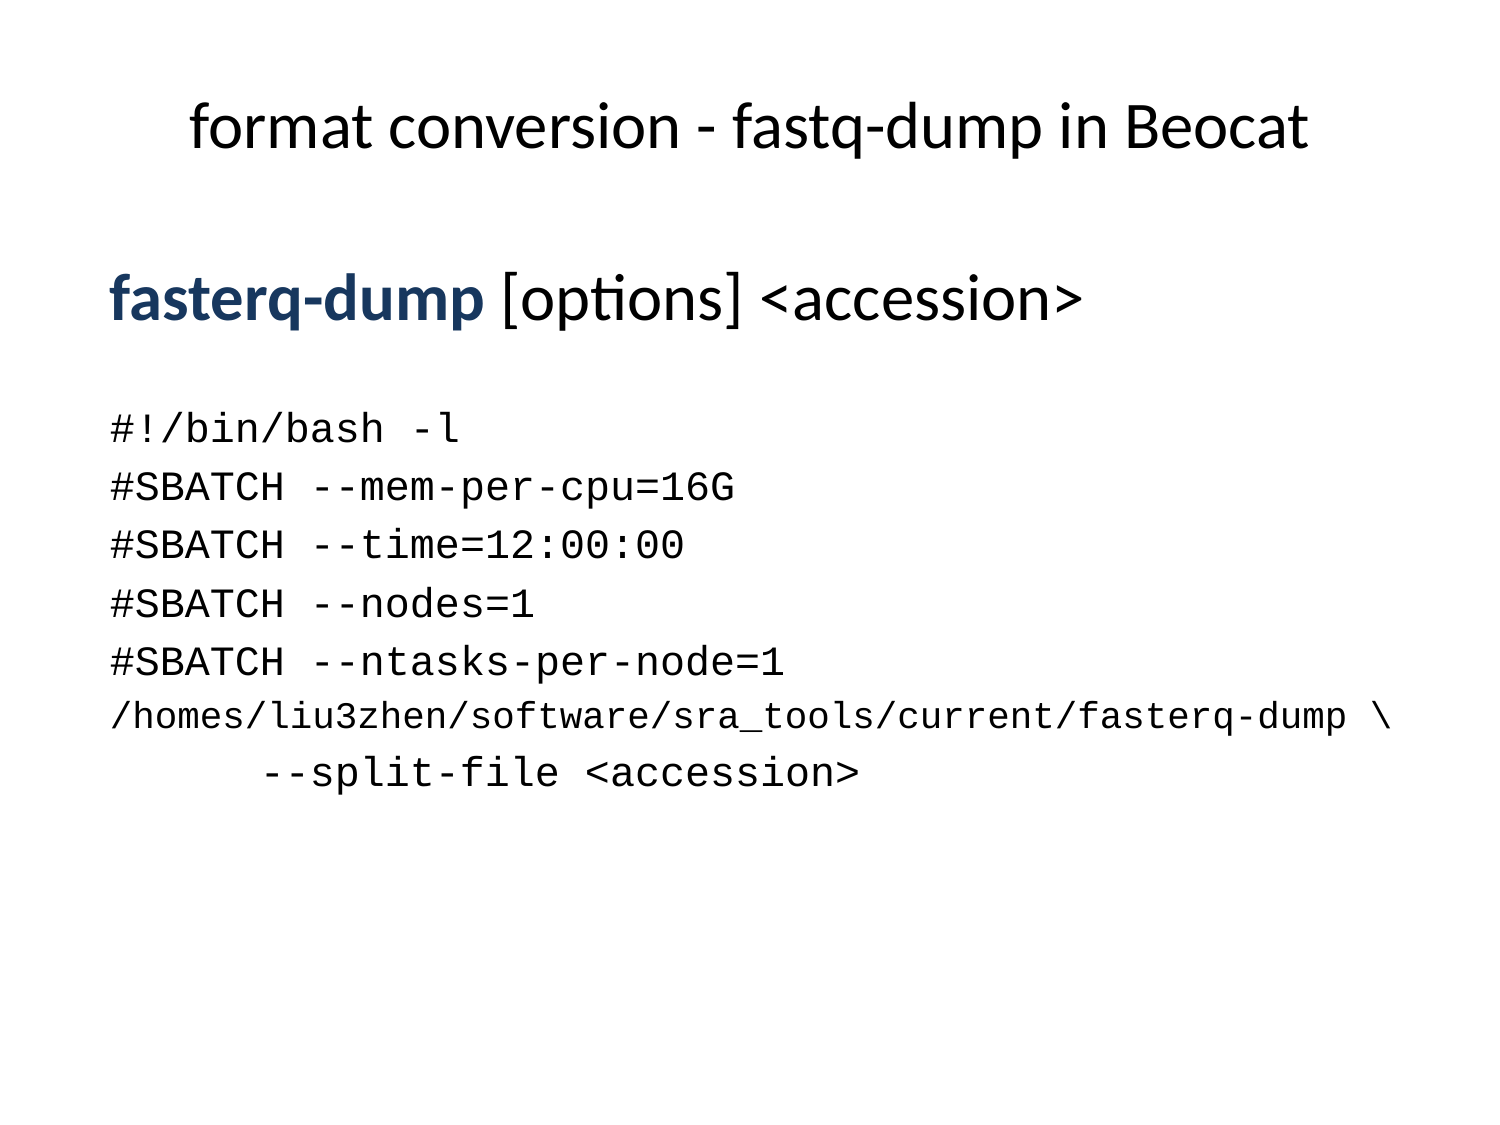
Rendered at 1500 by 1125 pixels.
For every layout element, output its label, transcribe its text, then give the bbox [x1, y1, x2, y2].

title format conversion - fastq-dump in Beocat [75, 45, 1425, 199]
list fasterq-dump [options] <accession> #!/bin/bash -l #SBATCH --mem-per-cpu=16G #SBATCH --time=12:00:00 #SBATCH --nodes=1 #SBATCH --ntasks-per-node=1 /homes/liu3zhen/software/sra_tools/current/fasterq-dump \ --split-file <accession> [94, 246, 1451, 869]
